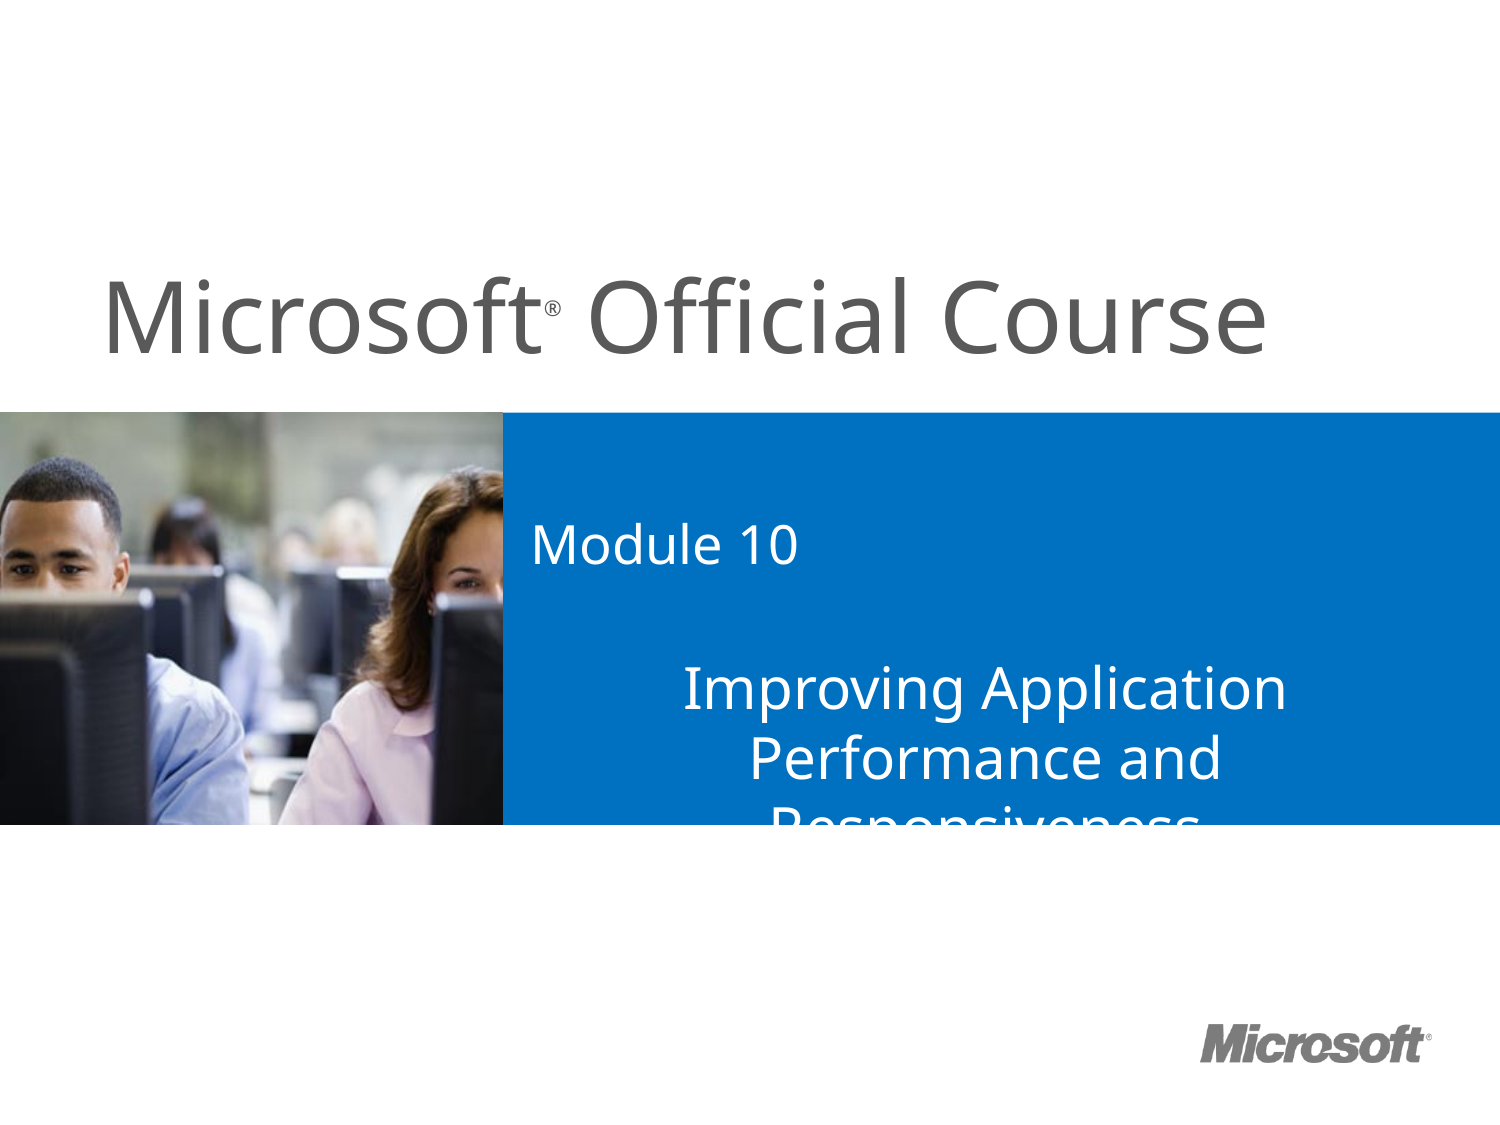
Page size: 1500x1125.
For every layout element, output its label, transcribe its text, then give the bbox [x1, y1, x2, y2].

picture [0, 412, 503, 825]
subtitle Improving Application Performance and Responsiveness [511, 643, 1460, 826]
title Module 10 [529, 519, 1471, 576]
